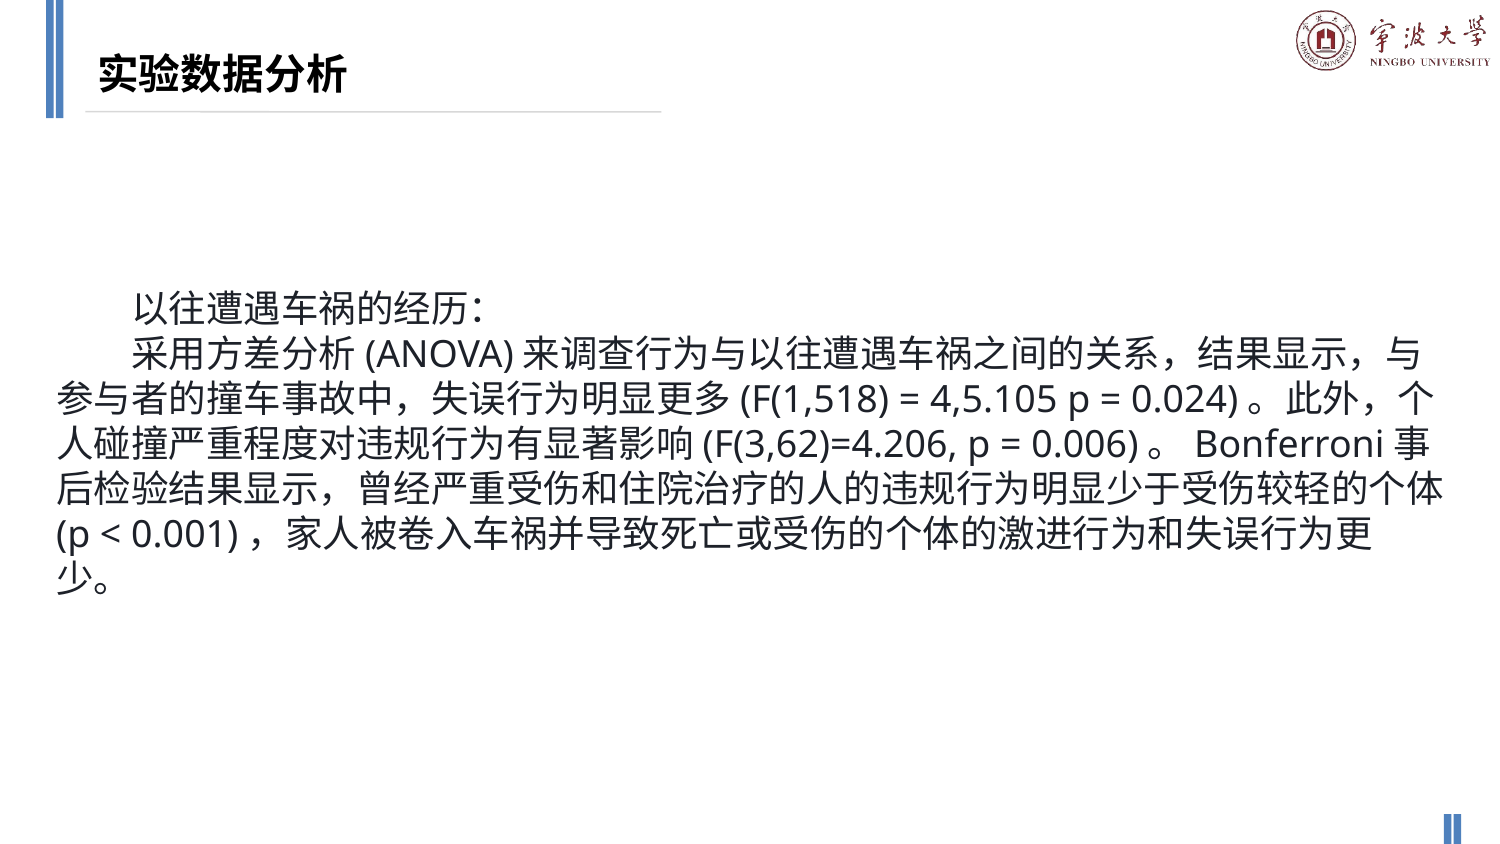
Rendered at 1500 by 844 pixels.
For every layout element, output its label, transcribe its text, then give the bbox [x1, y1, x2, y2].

text_box 实验数据分析 [82, 40, 688, 116]
text_box 以往遭遇车祸的经历： 采用方差分析(ANOVA)来调查行为与以往遭遇车祸之间的关系，结果显示，与参与者的撞车事故中，失误行为明显更多(F(1,518) = 4,5.105 p = 0.024)。此外，个人碰撞严重程度对违规行为有显著影响(F(3,62)=4.206, p = 0.006)。Bonferroni事后检验结果显示，曾经严重受伤和住院治疗的人的违规行为明显少于受伤较轻的个体(p < 0.001)，家人被卷入车祸并导致死亡或受伤的个体的激进行为和失误行为更少。 [41, 277, 1459, 608]
picture [1281, 0, 1500, 84]
